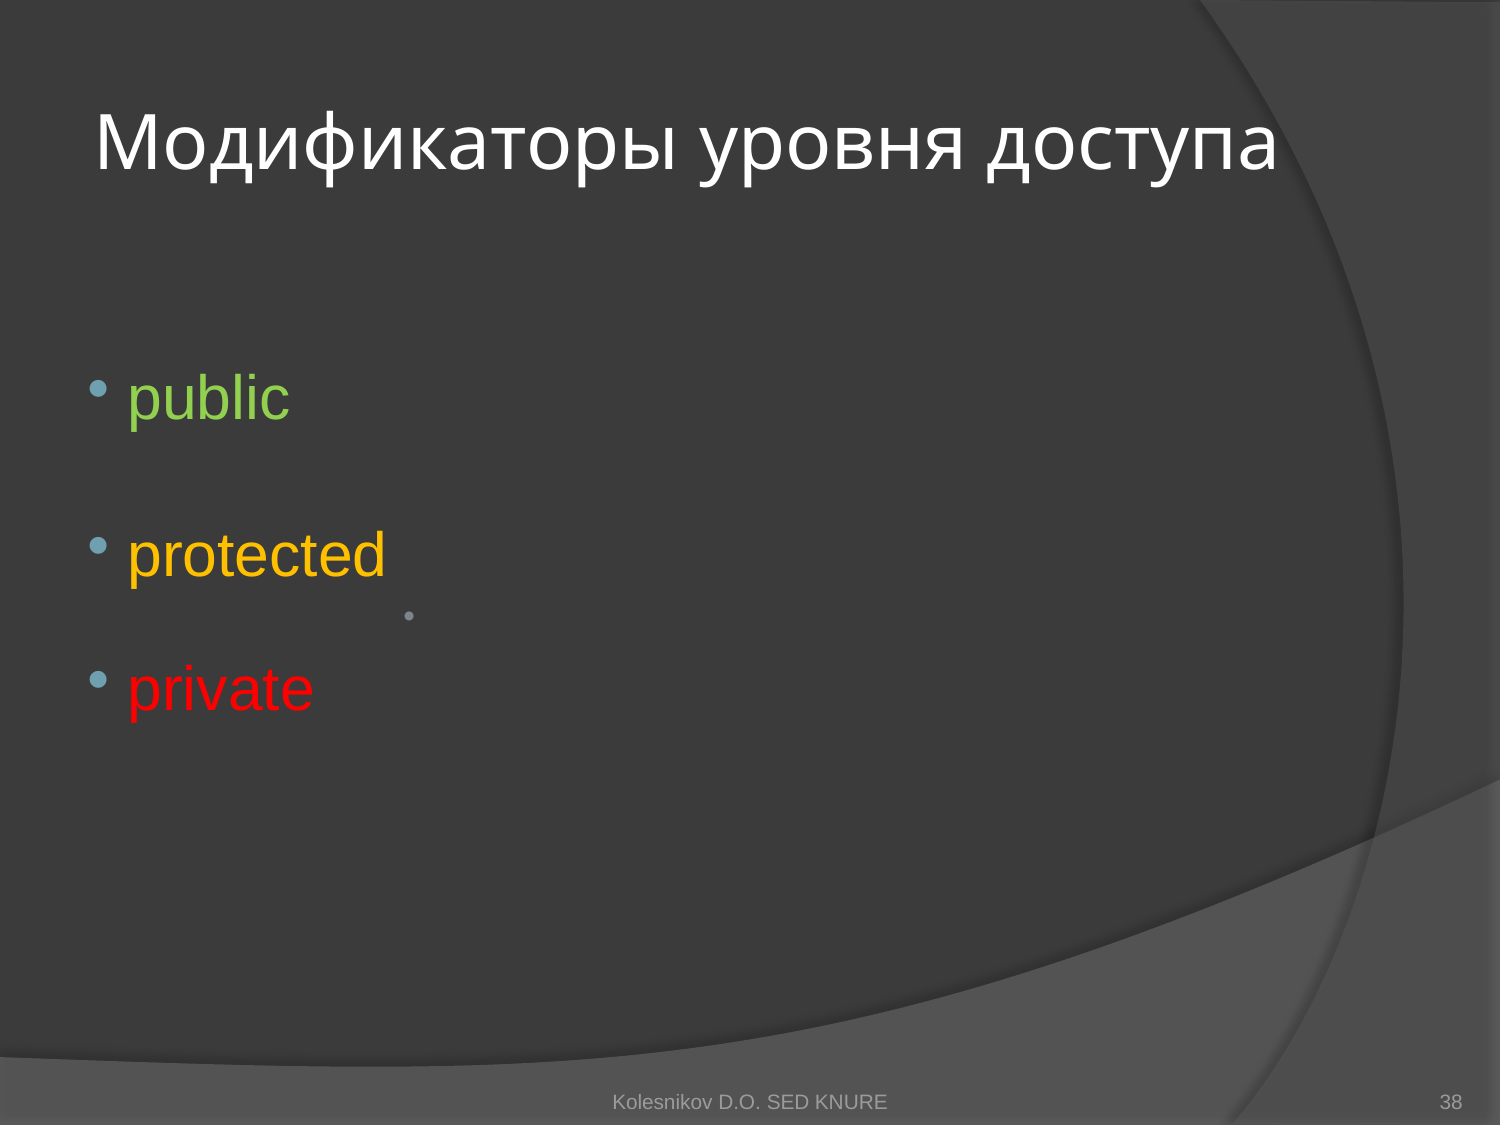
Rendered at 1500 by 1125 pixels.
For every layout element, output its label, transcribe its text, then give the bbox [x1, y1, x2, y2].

slide_number 38 [1337, 1053, 1463, 1114]
title Модификаторы уровня доступа [75, 45, 1300, 233]
footer Kolesnikov D.O. SED KNURE [512, 1053, 988, 1114]
list public protected private [75, 262, 1300, 1005]
